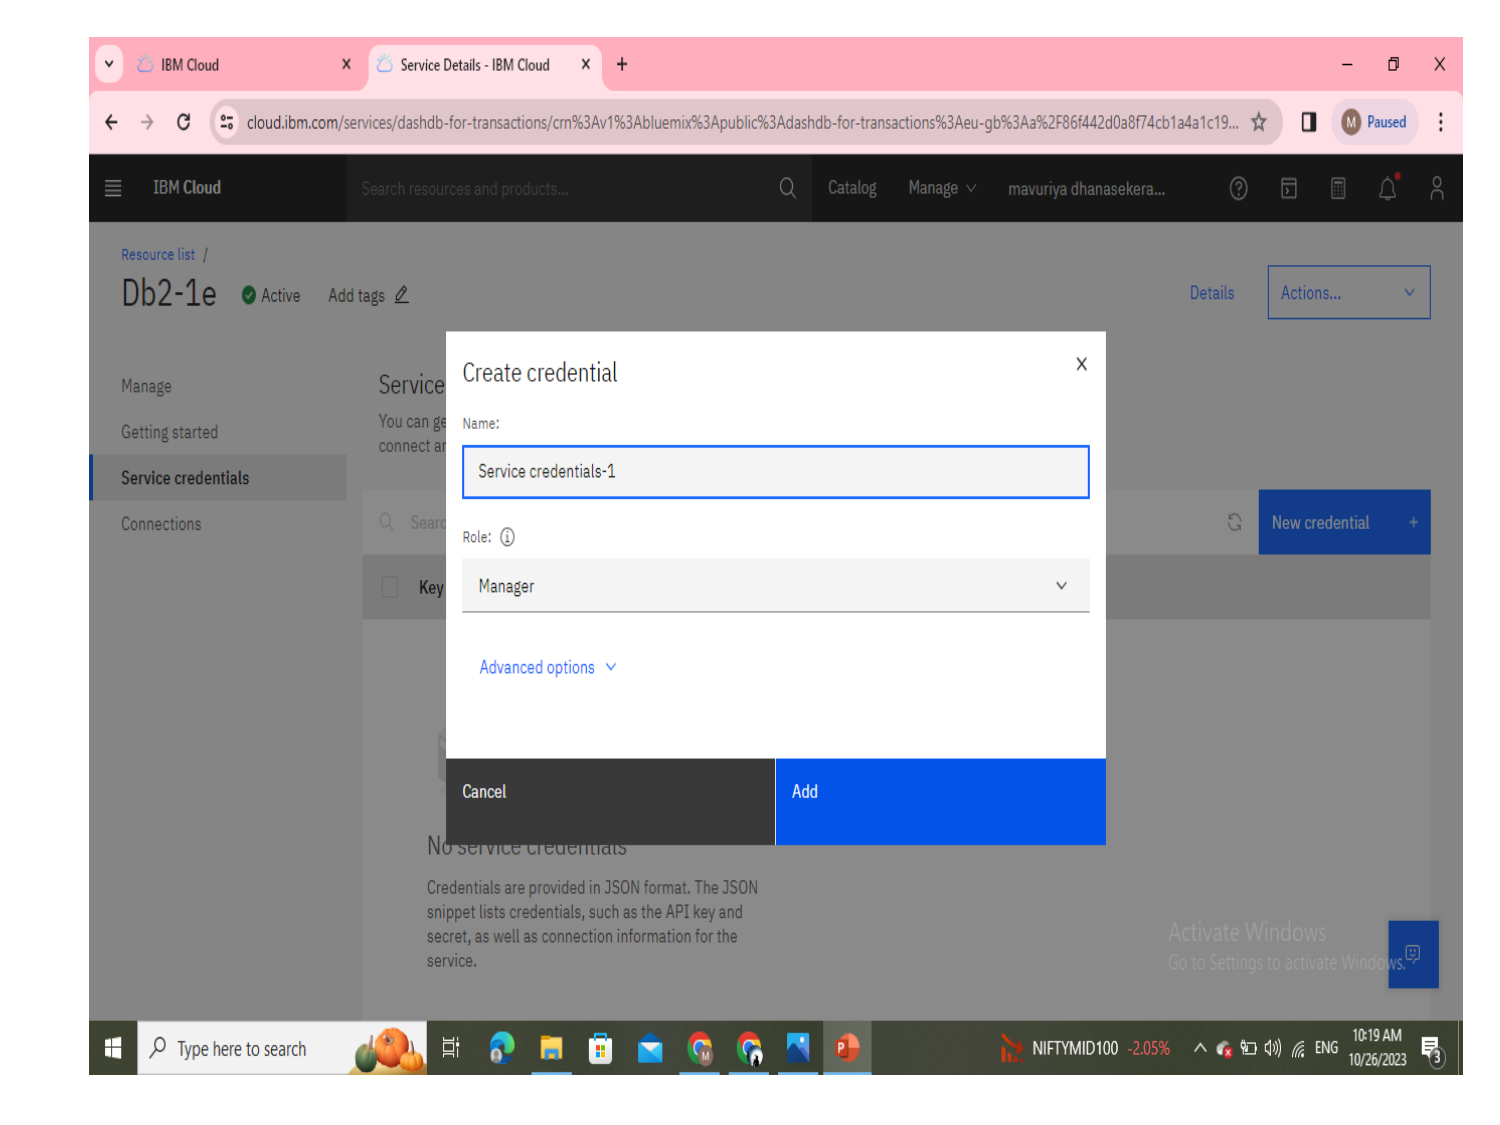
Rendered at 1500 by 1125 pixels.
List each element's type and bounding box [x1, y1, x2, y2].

list [89, 37, 1463, 1076]
